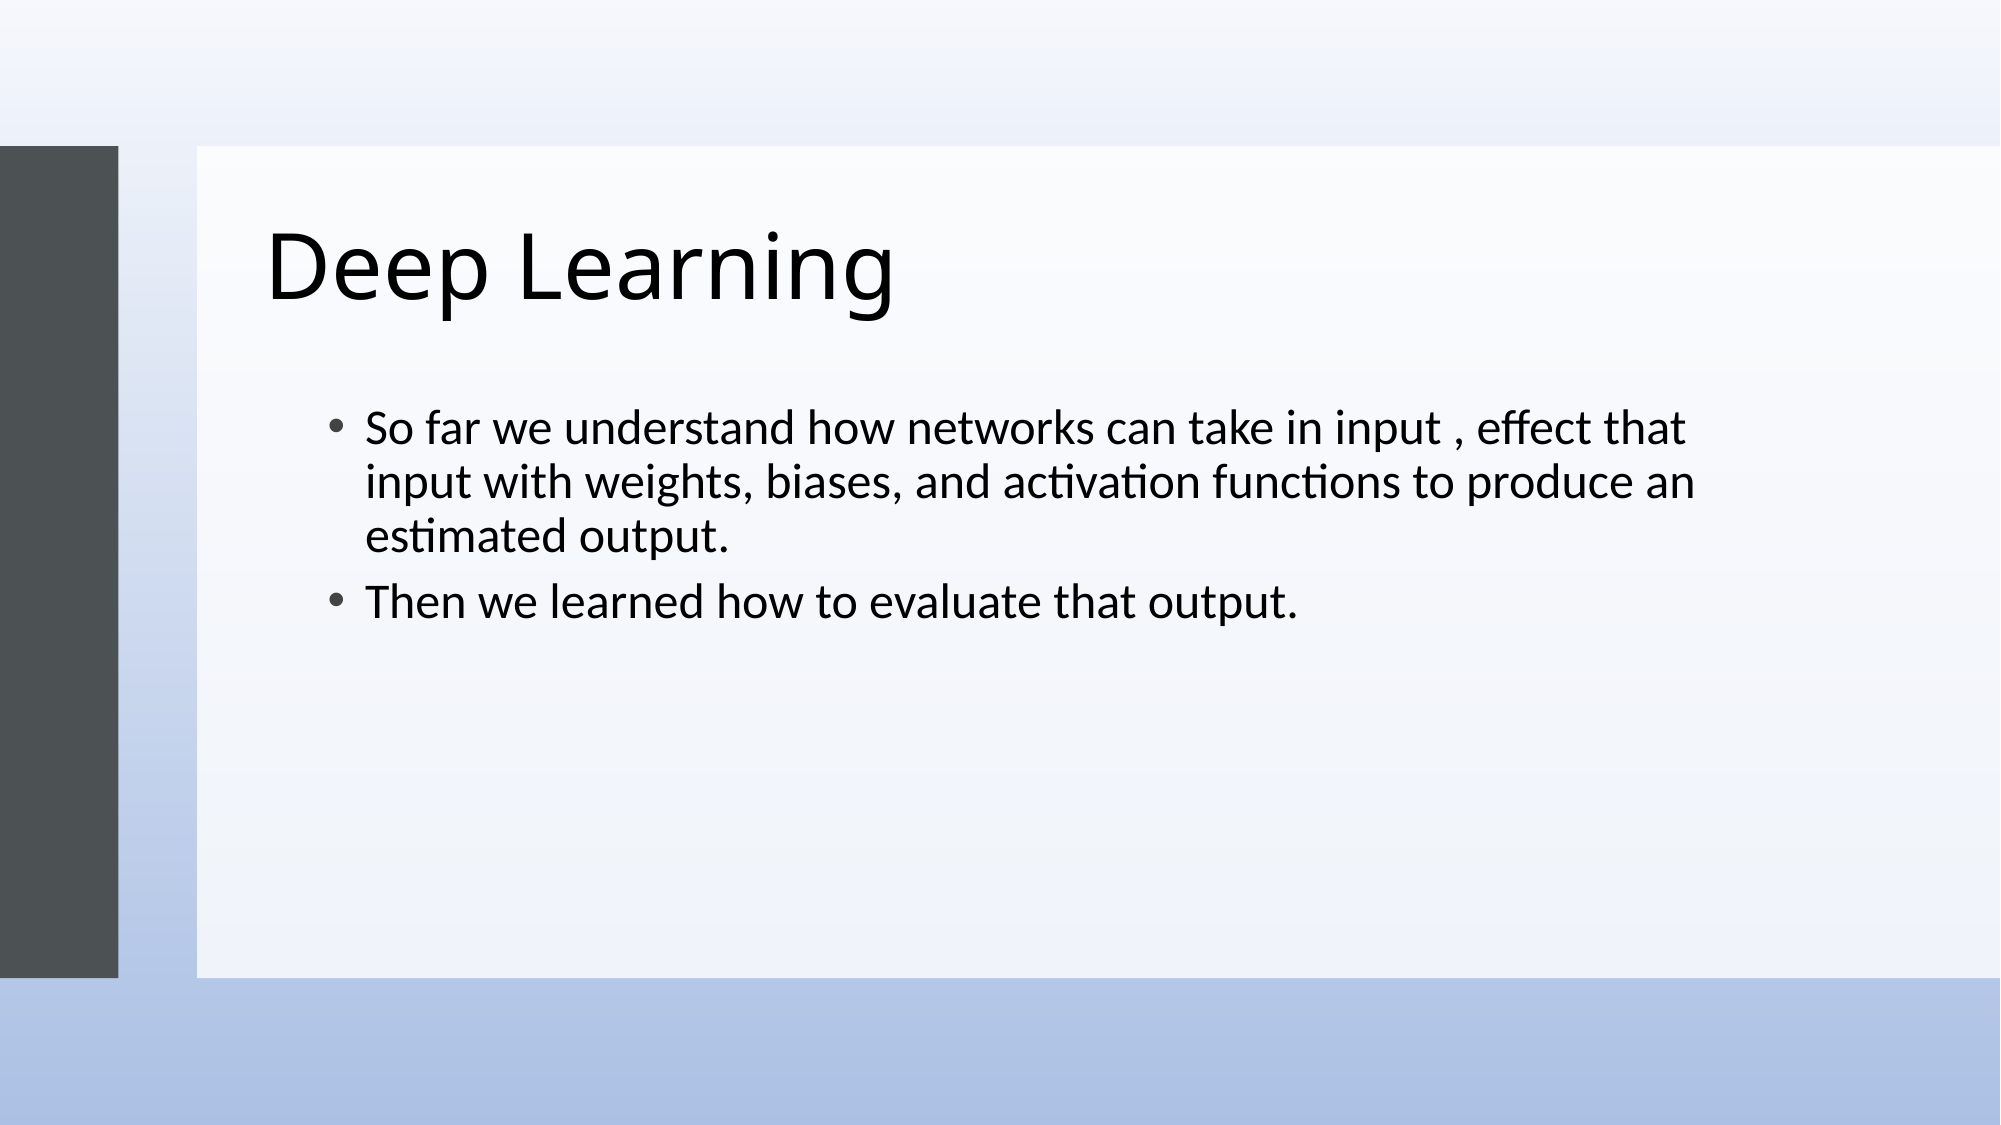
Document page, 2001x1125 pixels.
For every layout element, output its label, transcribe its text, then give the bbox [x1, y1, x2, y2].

text_box [0, 0, 2000, 1125]
text_box [0, 145, 119, 979]
title Deep Learning [249, 172, 1803, 368]
text_box [196, 145, 2000, 979]
list So far we understand how networks can take in input , effect that input with weights, biases, and activation functions to produce an estimated output. Then we learned how to evaluate that output. [249, 393, 1803, 952]
